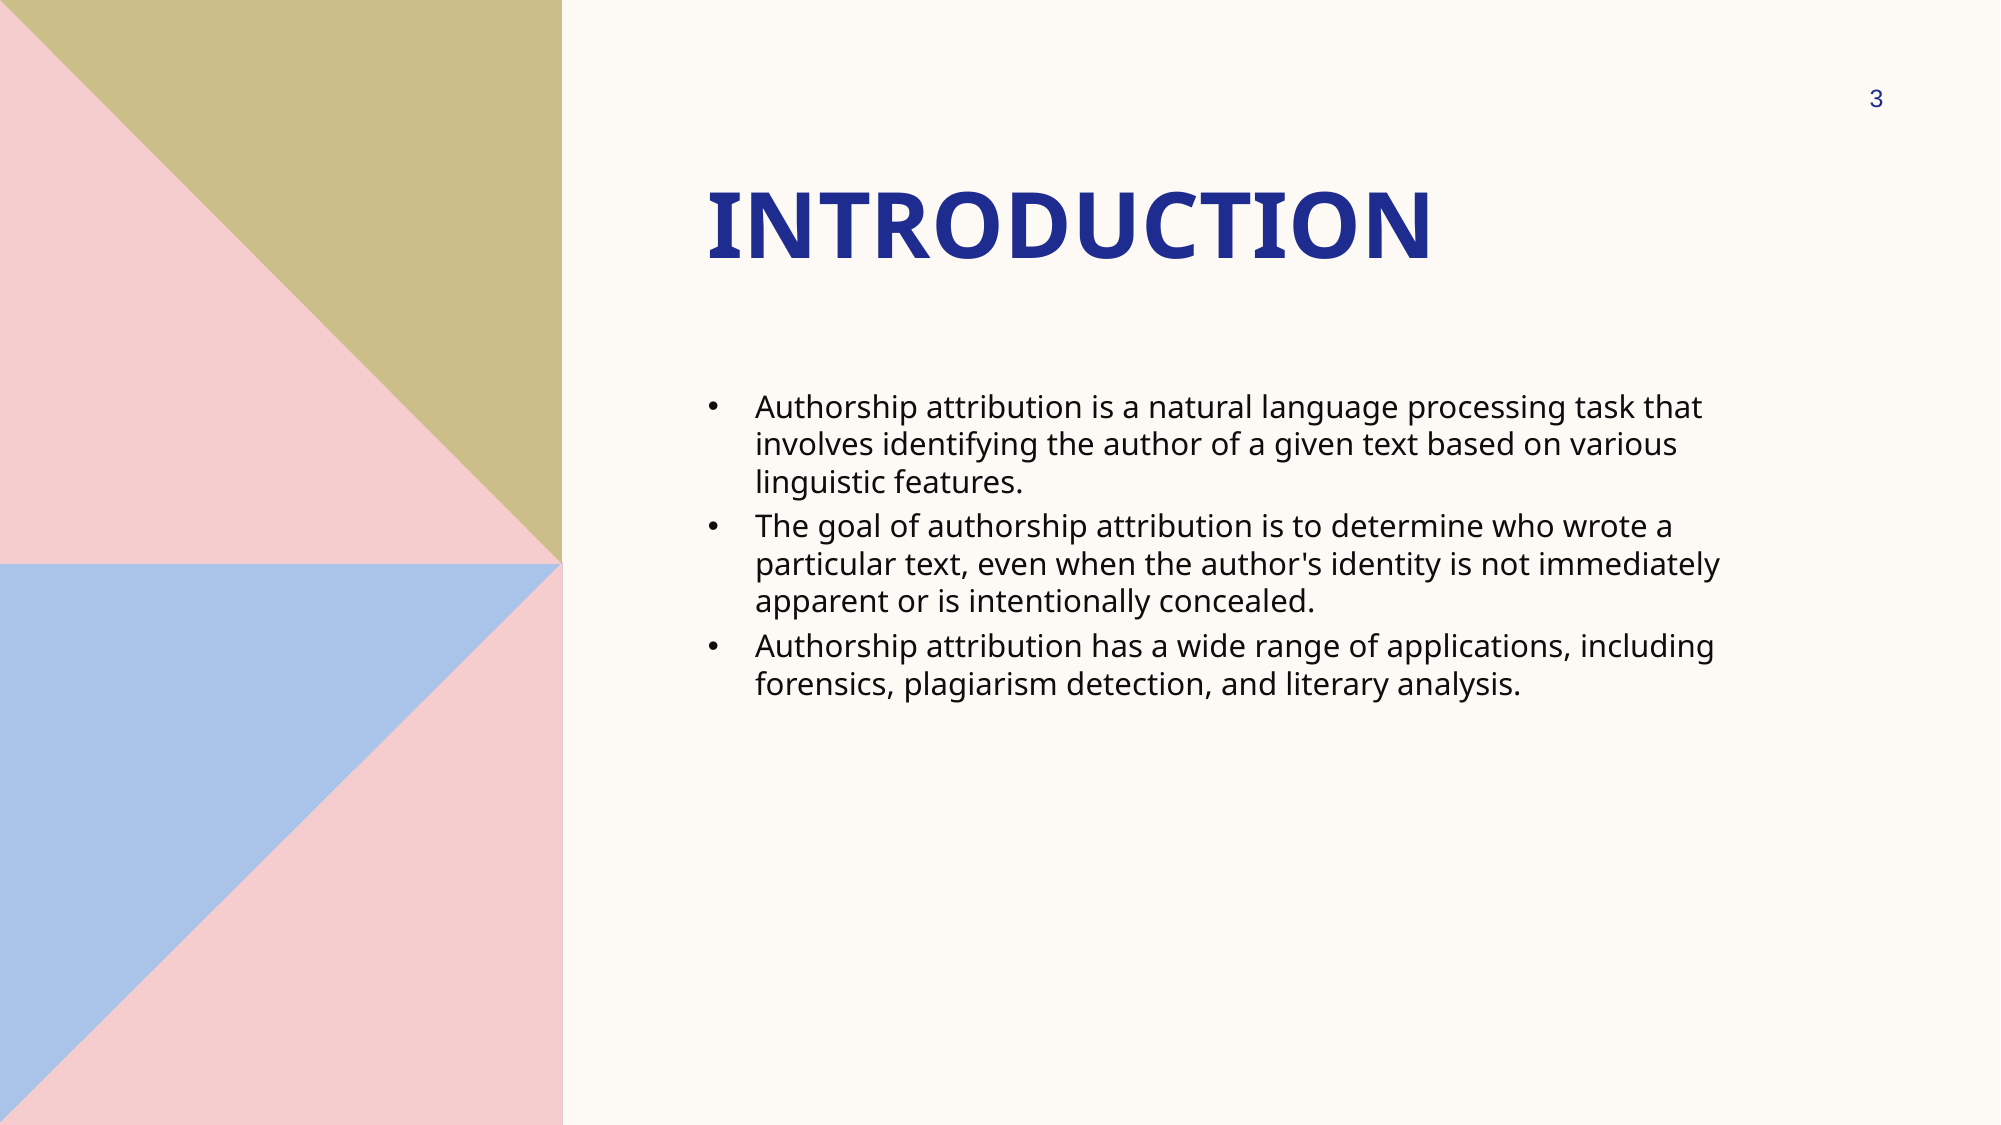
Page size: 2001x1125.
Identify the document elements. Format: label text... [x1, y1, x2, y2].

title Introduction [693, 159, 1803, 286]
slide_number 3 [1795, 75, 1958, 120]
list Authorship attribution is a natural language processing task that involves identifying the author of a given text based on various linguistic features. The goal of authorship attribution is to determine who wrote a particular text, even when the author's identity is not immediately apparent or is intentionally concealed. Authorship attribution has a wide range of applications, including forensics, plagiarism detection, and literary analysis. [693, 379, 1803, 972]
